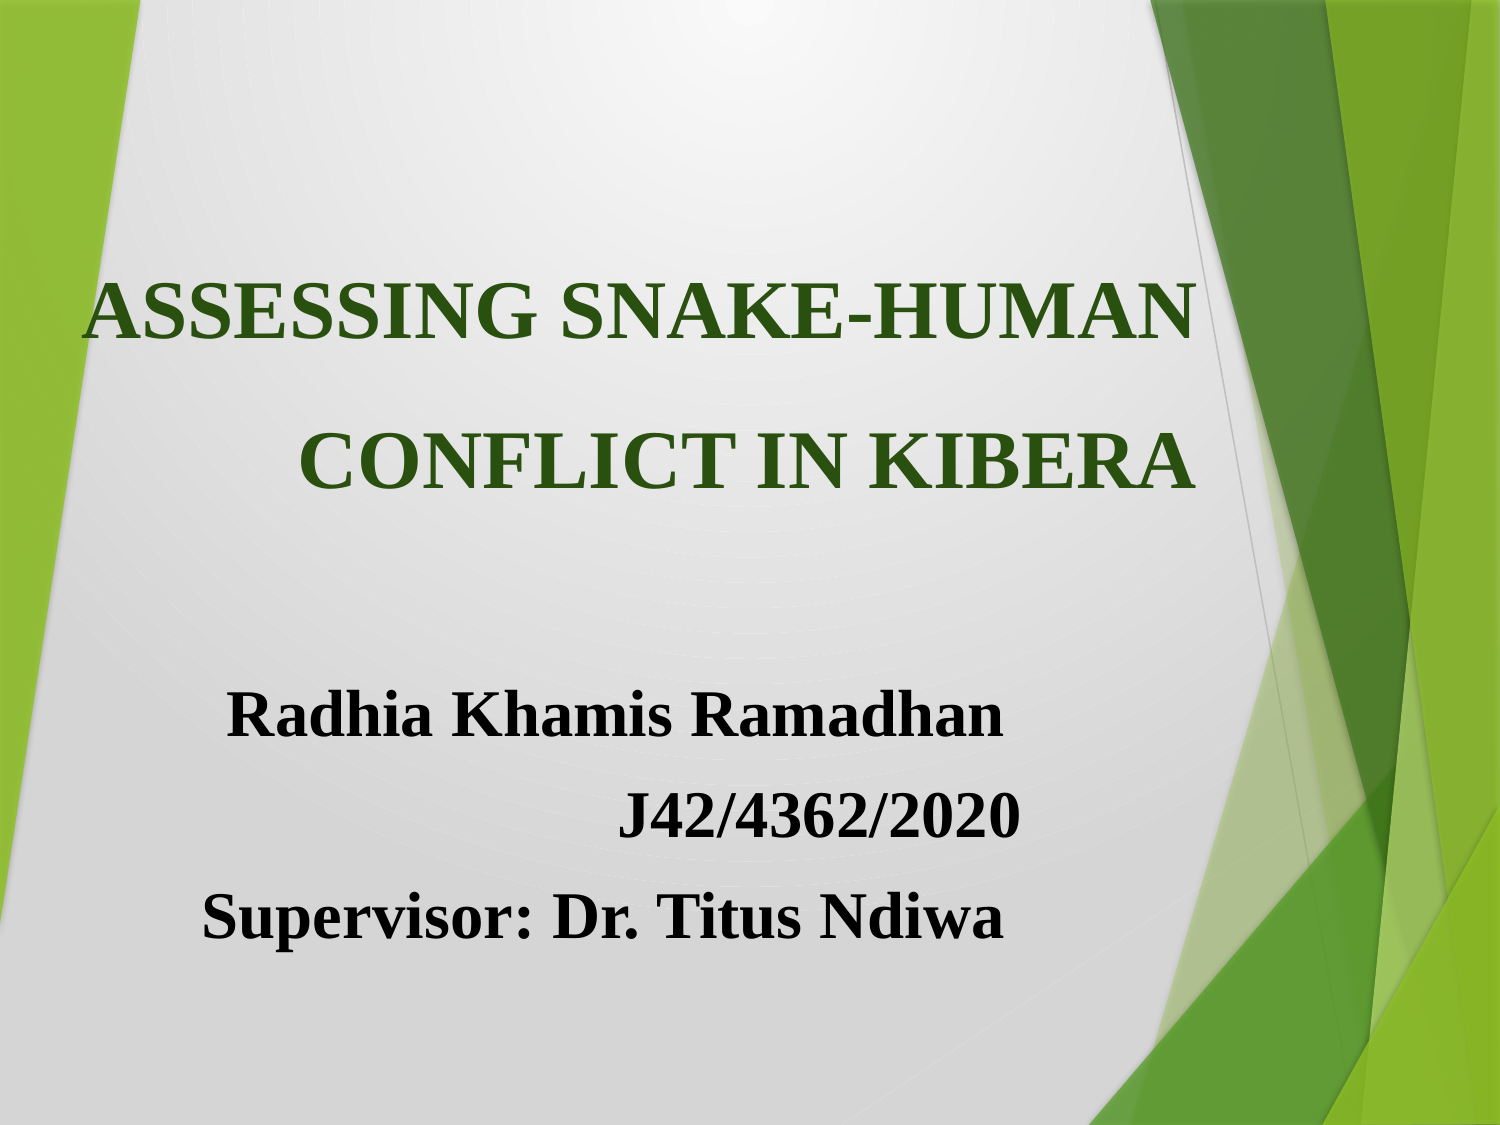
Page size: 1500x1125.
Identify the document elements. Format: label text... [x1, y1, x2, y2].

subtitle Radhia Khamis Ramadhan J42/4362/2020 Supervisor: Dr. Titus Ndiwa [0, 662, 1038, 1009]
title ASSESSING SNAKE-HUMAN CONFLICT IN KIBERA [0, 0, 1213, 513]
